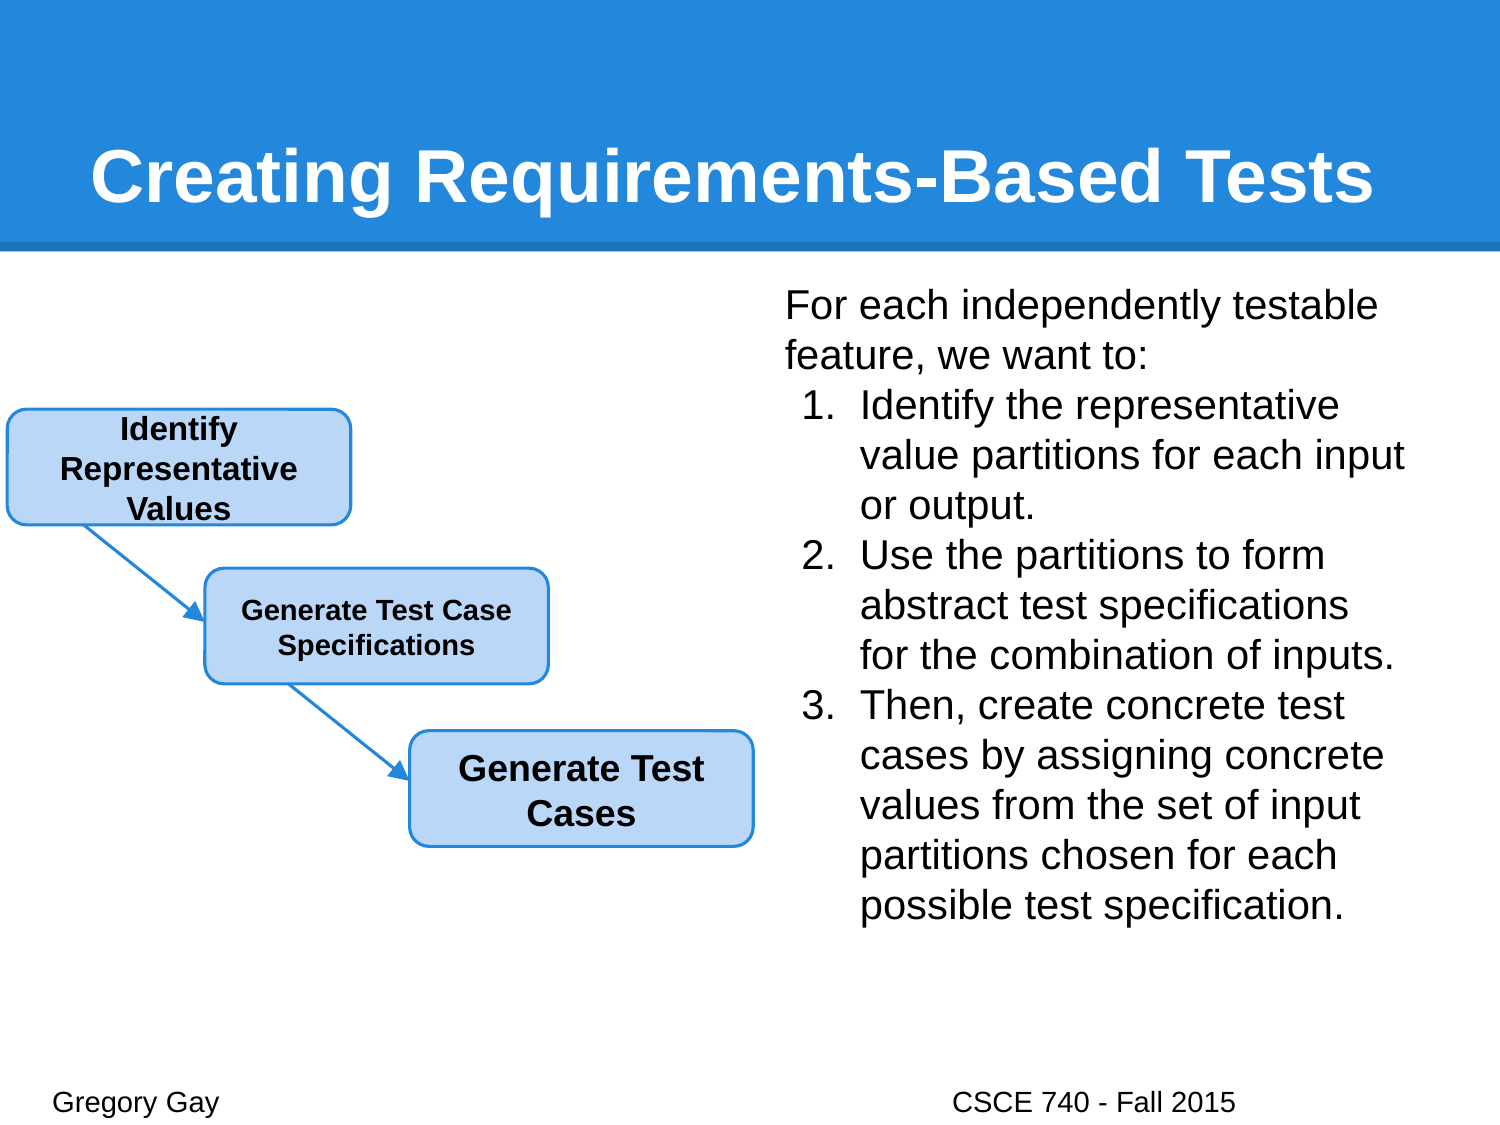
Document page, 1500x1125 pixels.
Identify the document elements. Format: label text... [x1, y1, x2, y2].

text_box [288, 683, 410, 782]
text_box Gregory Gay CSCE 740 - Fall 2015 24 [37, 1068, 1463, 1114]
list For each independently testable feature, we want to: Identify the representative value partitions for each input or output. Use the partitions to form abstract test specifications for the combination of inputs. Then, create concrete test cases by assigning concrete values from the set of input partitions chosen for each possible test specification. [769, 262, 1425, 1068]
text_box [83, 524, 206, 623]
text_box Generate Test Cases [409, 730, 754, 847]
text_box Generate Test Case Specifications [204, 568, 549, 684]
title Creating Requirements-Based Tests [75, 45, 1425, 233]
text_box Identify Representative Values [7, 409, 351, 525]
